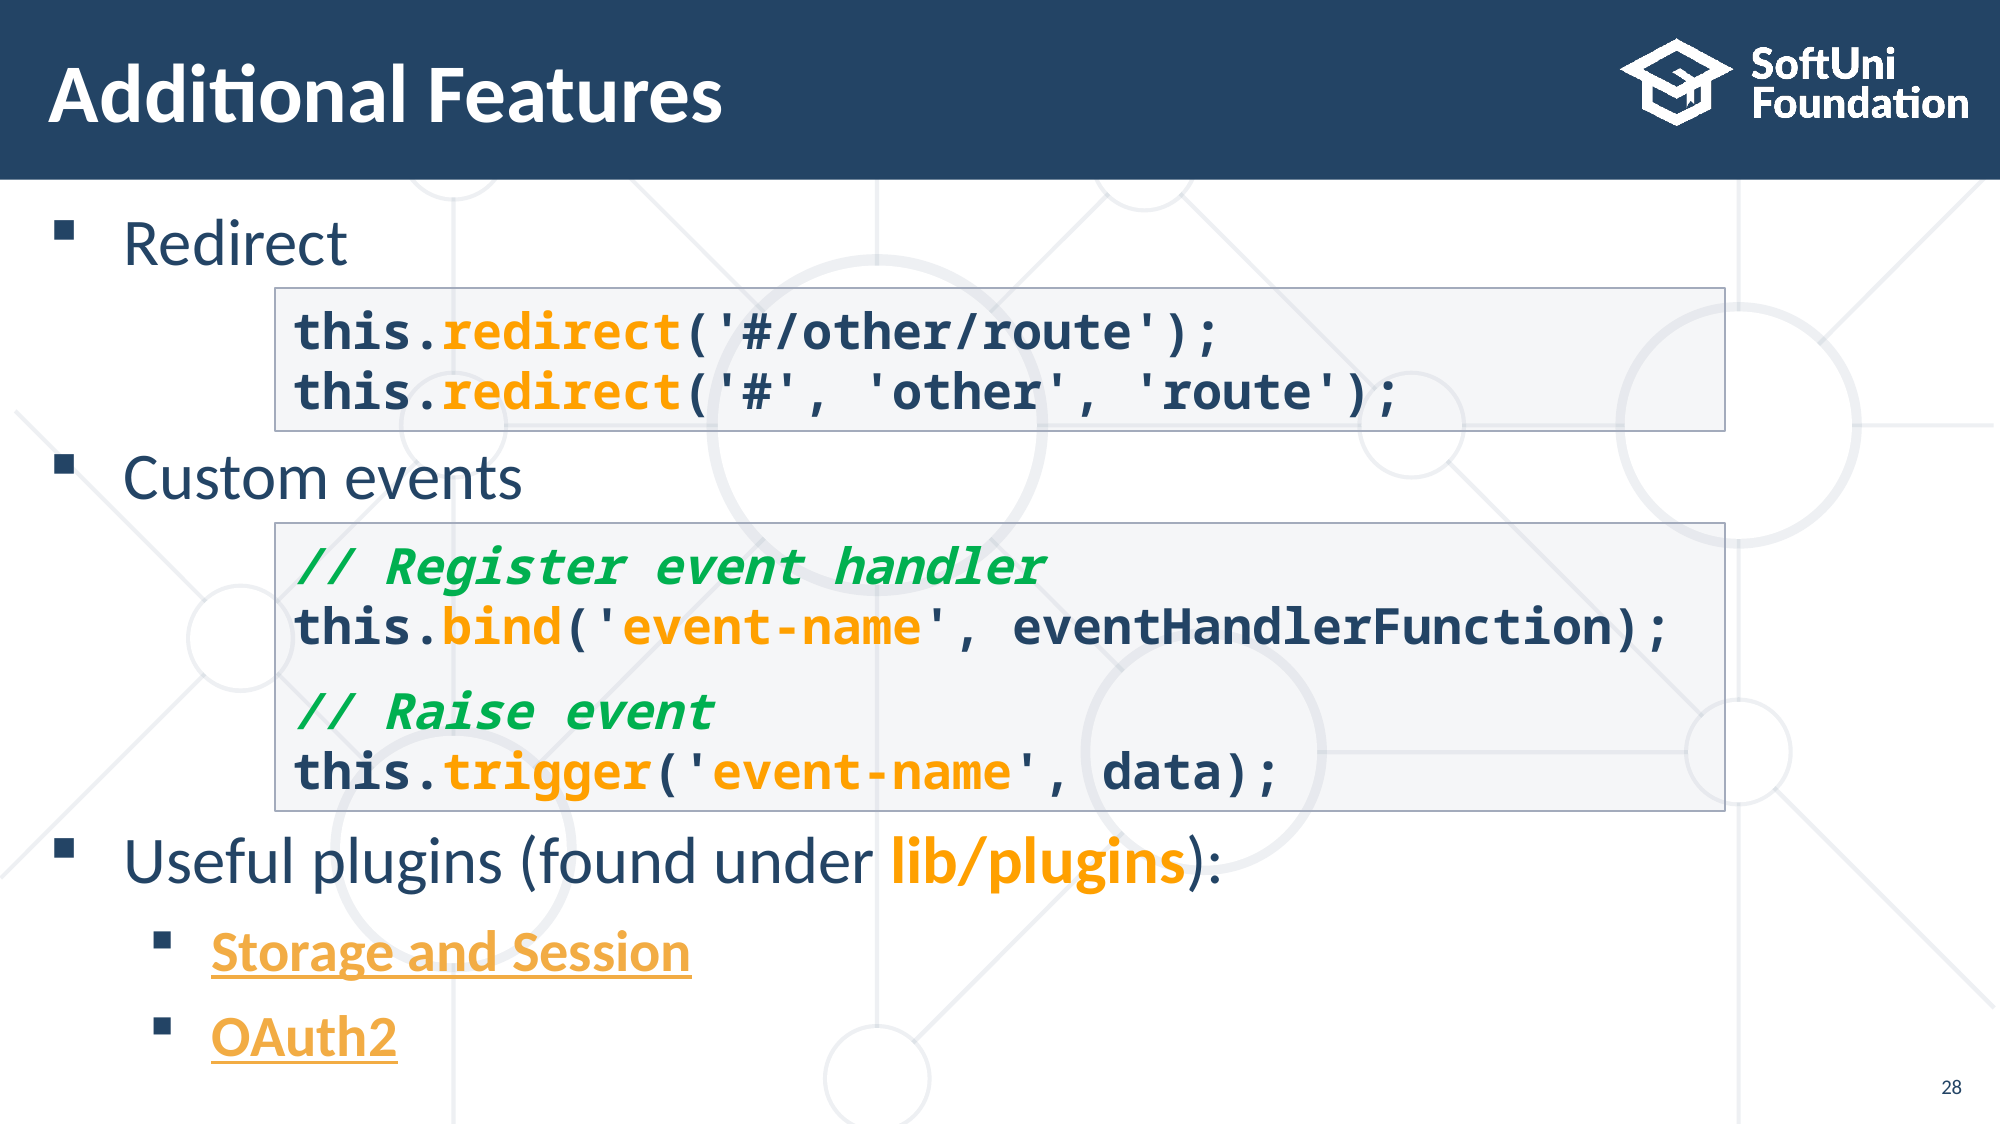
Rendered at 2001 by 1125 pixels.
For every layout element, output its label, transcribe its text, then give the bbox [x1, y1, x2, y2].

text_box this.redirect('#/other/route'); this.redirect('#', 'other', 'route'); [274, 287, 1726, 432]
list Redirect Custom events Useful plugins (found under lib/plugins): Storage and Session OAuth2 [31, 188, 1969, 1103]
title Additional Features [31, 16, 1591, 162]
picture [1619, 38, 1968, 126]
text_box // Register event handler this.bind('event-name', eventHandlerFunction); // Raise event this.trigger('event-name', data); [274, 522, 1726, 812]
